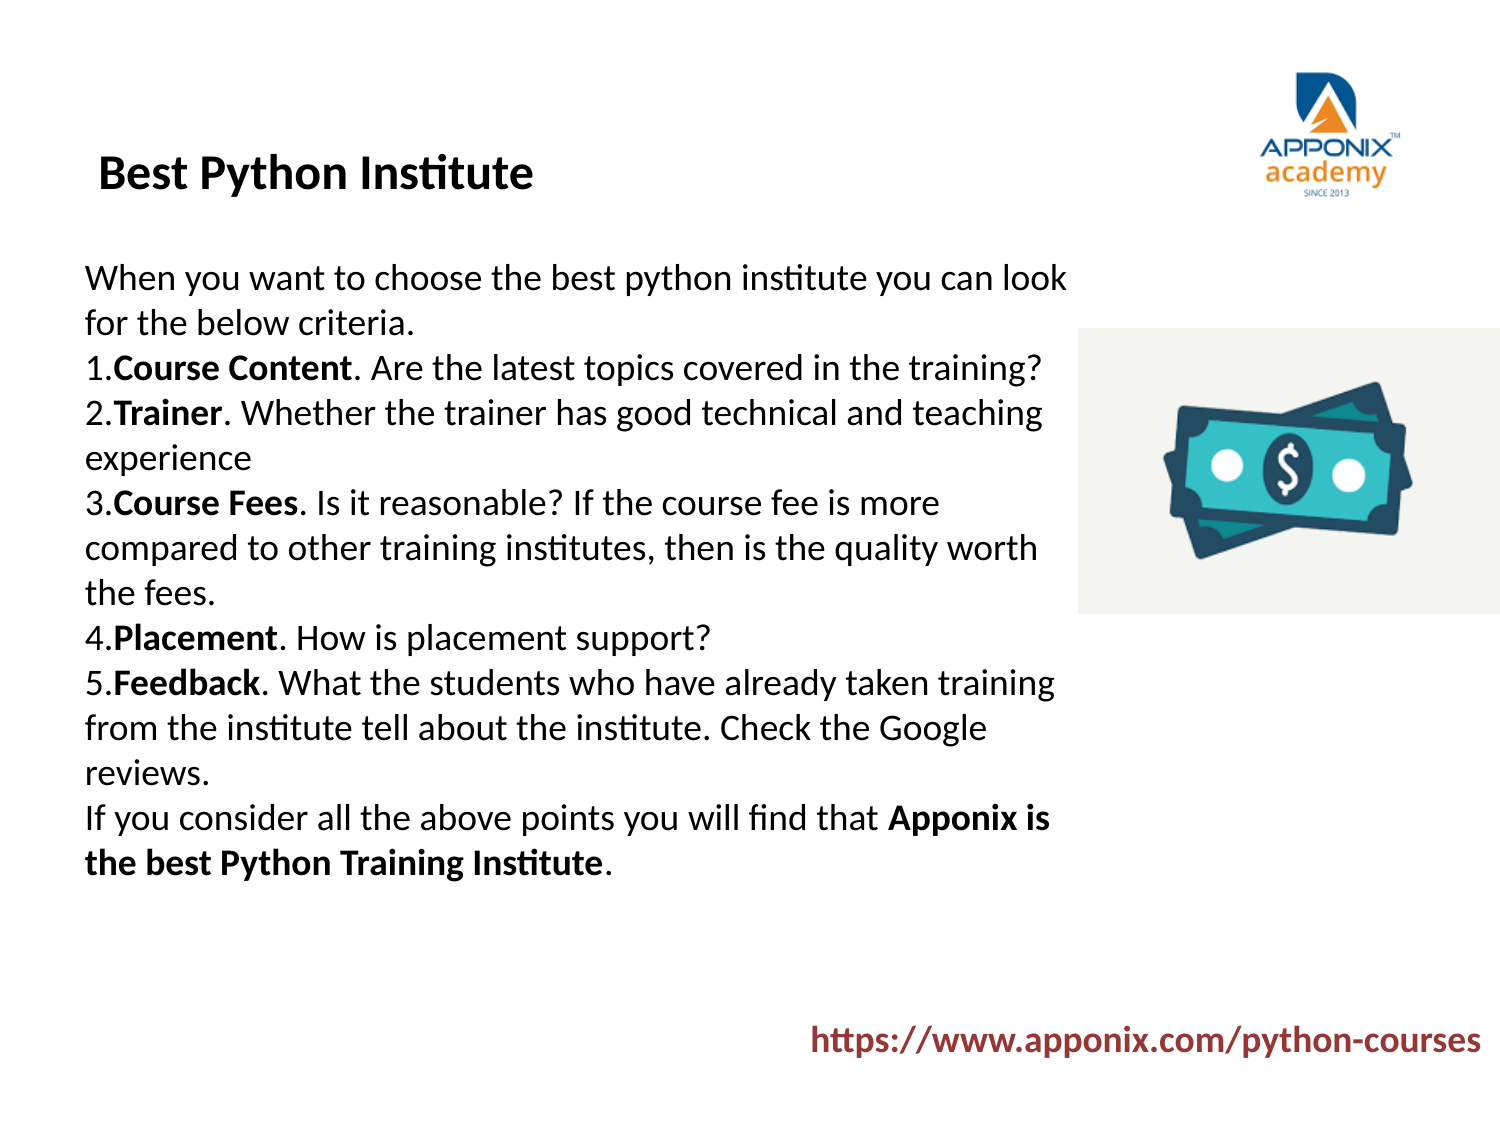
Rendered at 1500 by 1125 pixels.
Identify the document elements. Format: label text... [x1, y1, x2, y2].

title Best Python Institute [0, 105, 750, 293]
picture [1077, 327, 1500, 615]
picture [1195, 0, 1466, 270]
text_box When you want to choose the best python institute you can look for the below criteria. 1.Course Content. Are the latest topics covered in the training? 2.Trainer. Whether the trainer has good technical and teaching experience 3.Course Fees. Is it reasonable? If the course fee is more compared to other training institutes, then is the quality worth the fees. 4.Placement. How is placement support? 5.Feedback. What the students who have already taken training from the institute tell about the institute. Check the Google reviews. If you consider all the above points you will find that Apponix is the best Python Training Institute. [70, 246, 1114, 891]
text_box https://www.apponix.com/python-courses [795, 1007, 1497, 1068]
